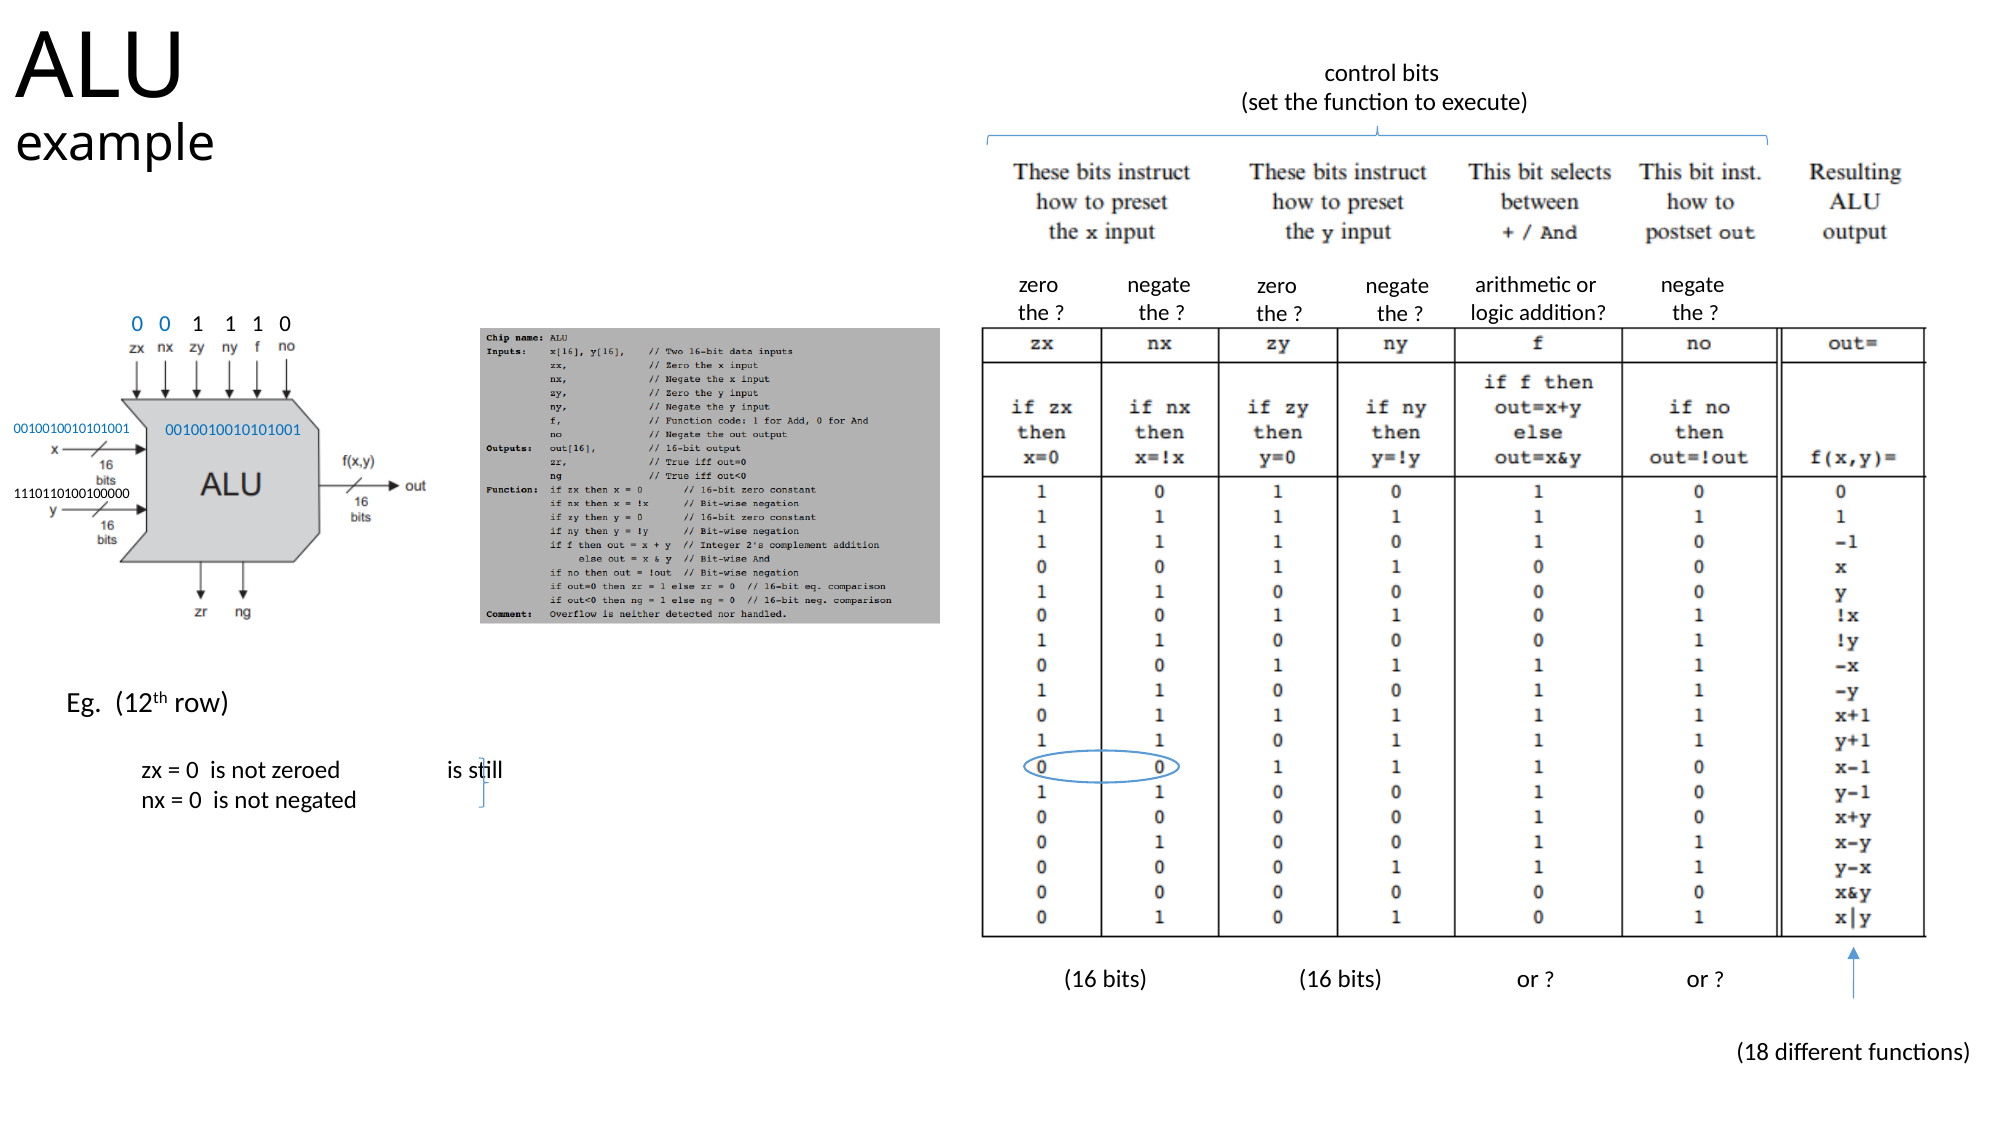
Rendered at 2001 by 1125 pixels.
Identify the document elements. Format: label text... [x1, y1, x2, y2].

picture [968, 323, 1936, 947]
text_box 0010010010101001 [0, 411, 38, 444]
picture [970, 153, 1925, 247]
text_box ALU example [0, 0, 2000, 204]
picture [478, 327, 942, 626]
picture [38, 327, 451, 626]
text_box arithmetic or logic addition? [1403, 262, 1674, 323]
text_box [478, 757, 489, 808]
text_box 1110110100100000 [0, 476, 38, 509]
text_box 0 0 1 1 1 0 [116, 300, 339, 327]
